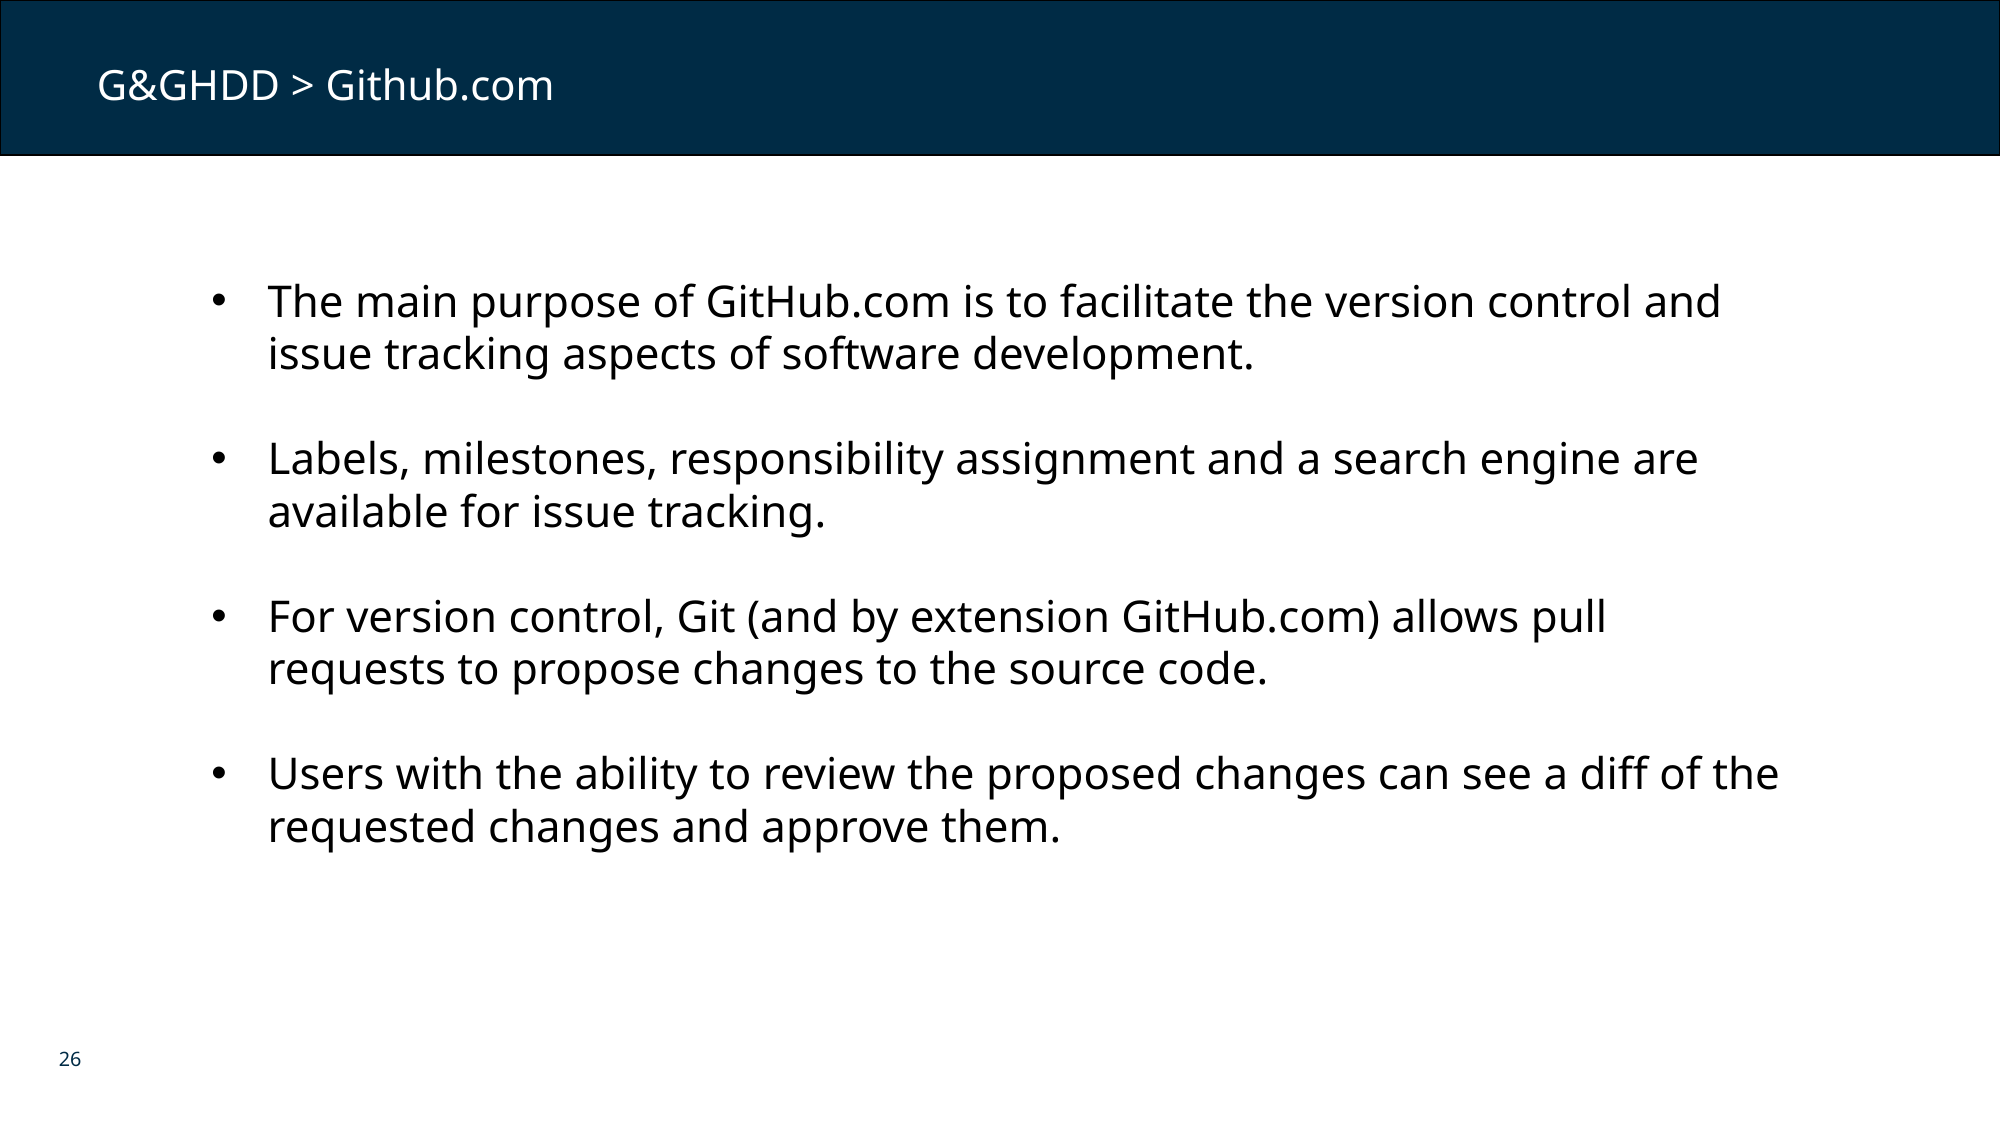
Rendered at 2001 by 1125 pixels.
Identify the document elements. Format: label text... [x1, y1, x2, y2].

text_box The main purpose of GitHub.com is to facilitate the version control and issue tracking aspects of software development. Labels, milestones, responsibility assignment and a search engine are available for issue tracking. For version control, Git (and by extension GitHub.com) allows pull requests to propose changes to the source code. Users with the ability to review the proposed changes can see a diff of the requested changes and approve them. [211, 273, 1789, 966]
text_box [0, 0, 2000, 156]
